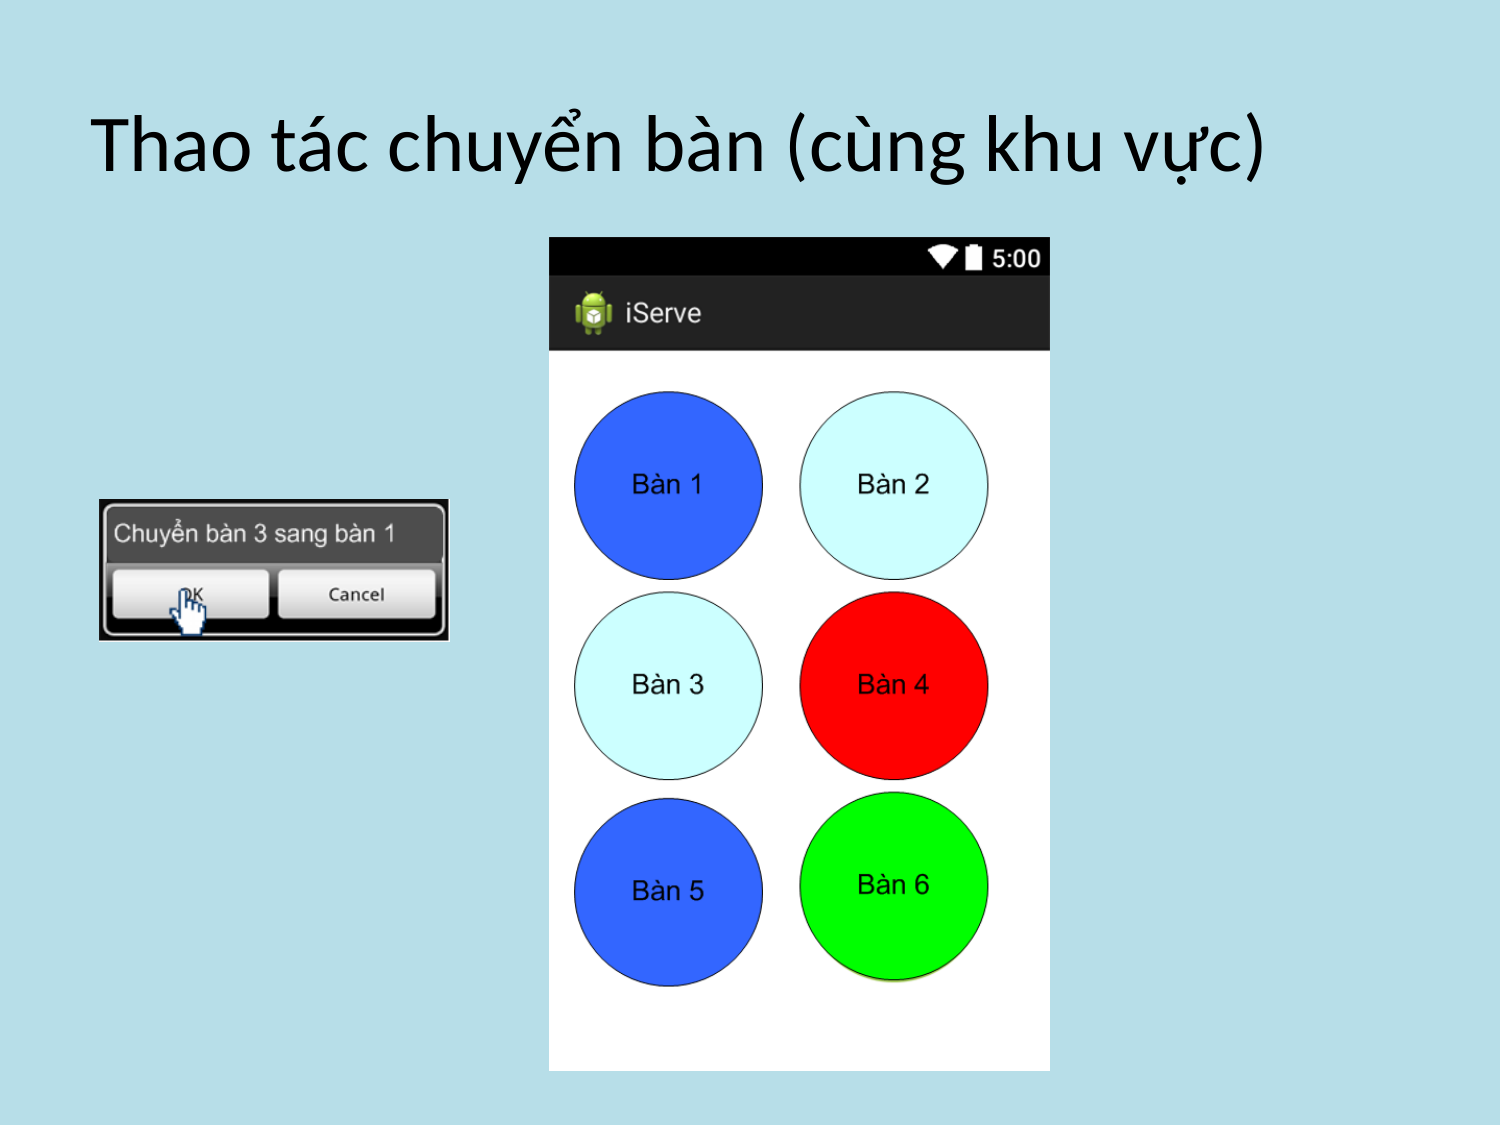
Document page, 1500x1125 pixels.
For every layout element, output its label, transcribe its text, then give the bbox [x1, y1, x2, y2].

picture [549, 237, 1051, 1072]
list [99, 499, 451, 642]
title Thao tác chuyển bàn (cùng khu vực) [75, 45, 1425, 233]
